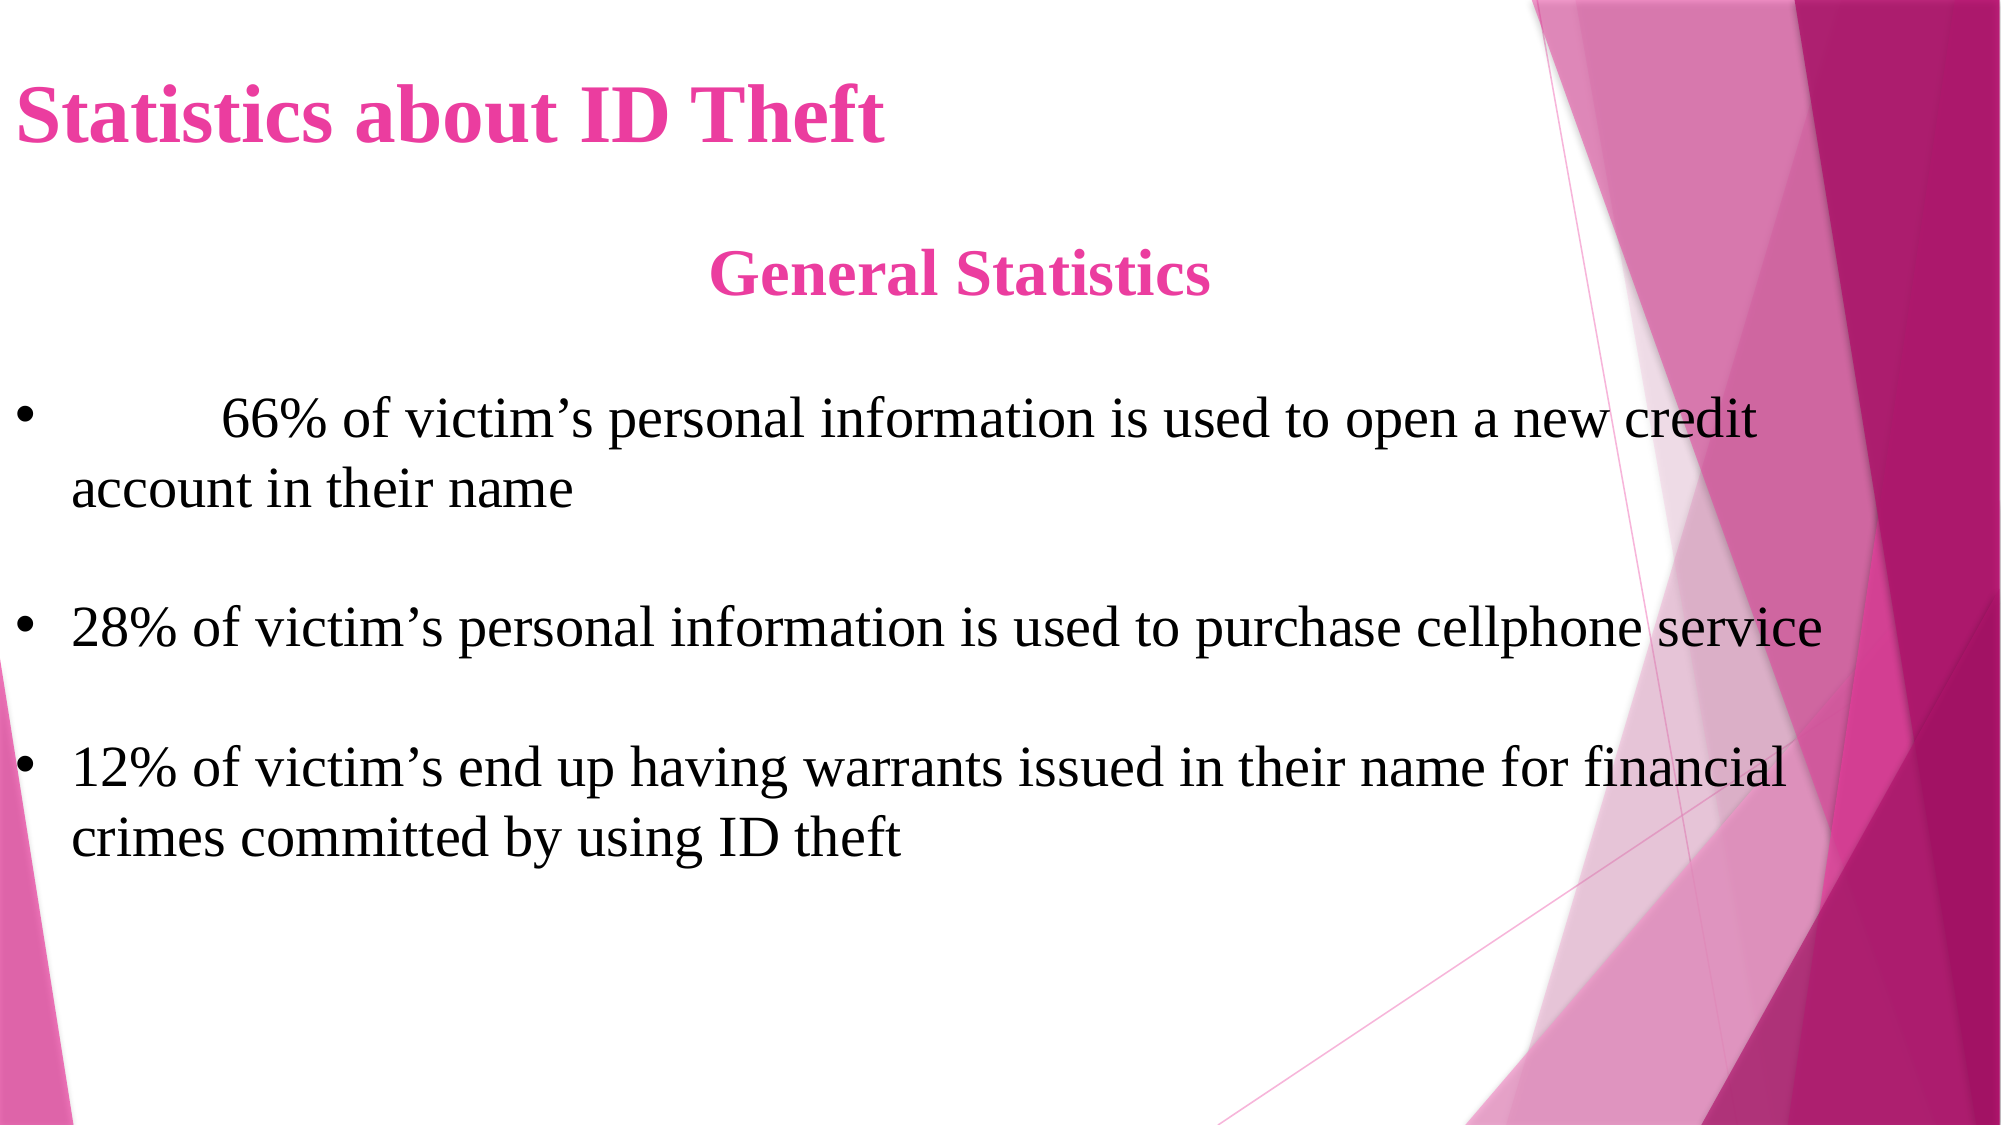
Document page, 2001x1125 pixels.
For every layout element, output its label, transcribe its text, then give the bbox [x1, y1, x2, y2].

text_box Statistics about ID Theft General Statistics 66% of victim’s personal information is used to open a new credit account in their name 28% of victim’s personal information is used to purchase cellphone service 12% of victim’s end up having warrants issued in their name for financial crimes committed by using ID theft [0, 51, 1921, 1125]
